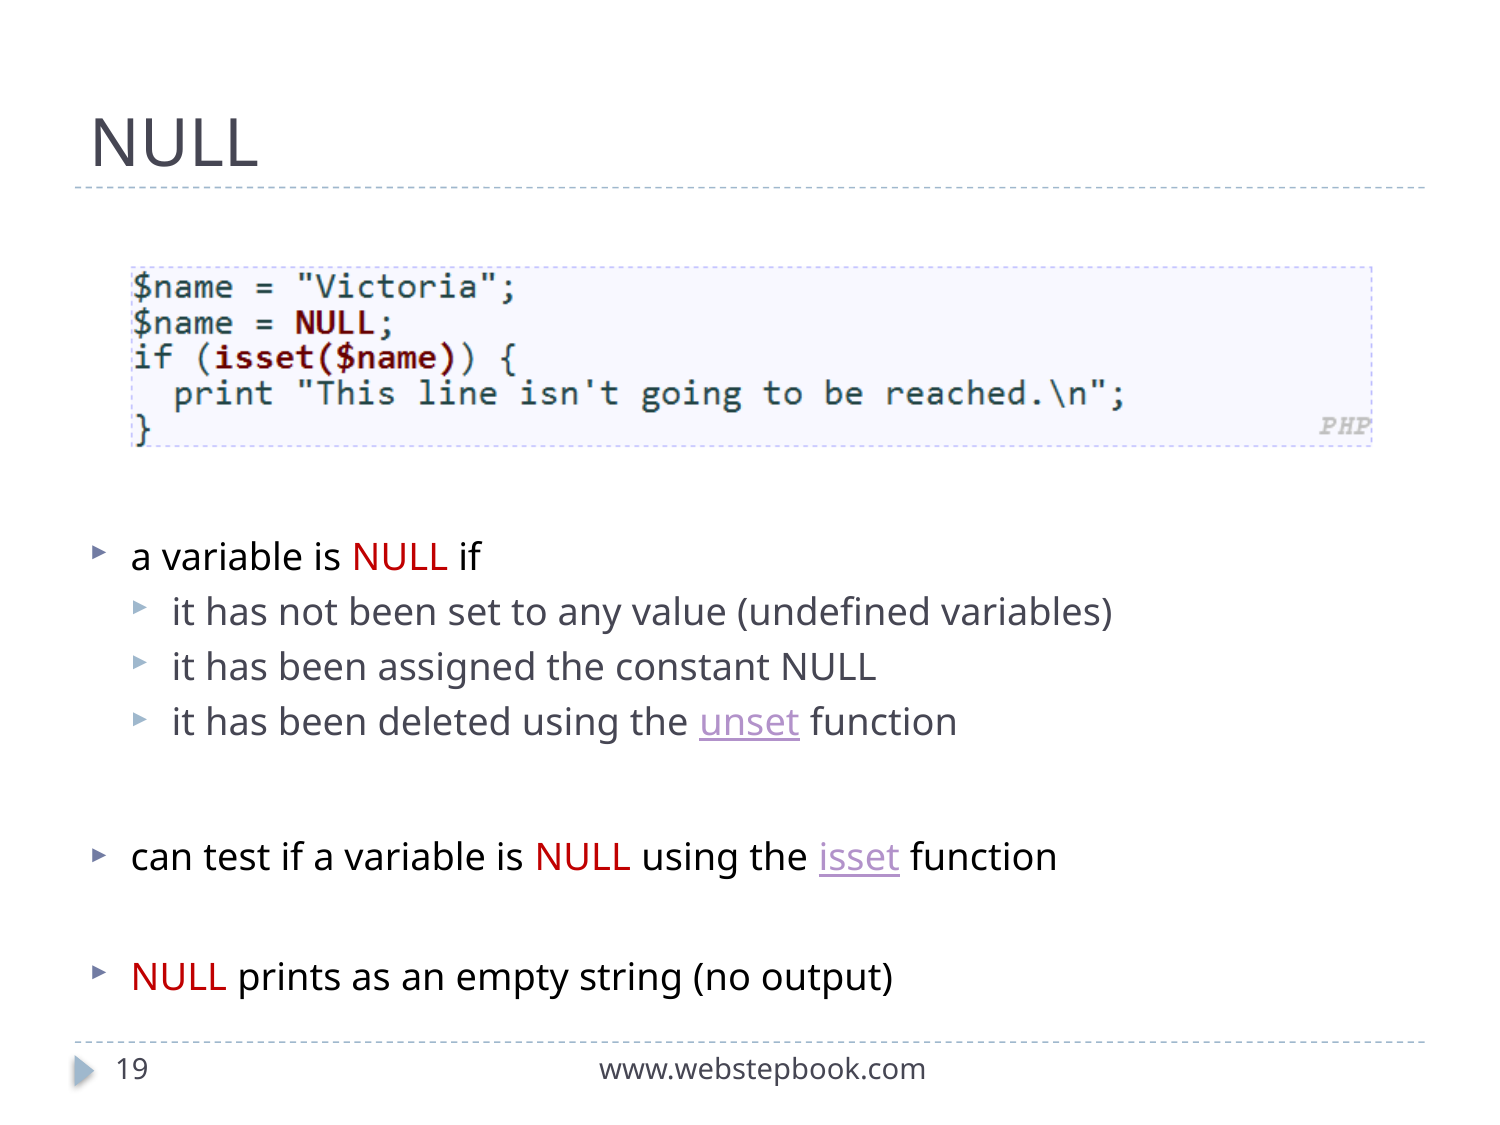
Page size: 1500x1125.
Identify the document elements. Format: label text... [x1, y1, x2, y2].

list a variable is NULL if it has not been set to any value (undefined variables) it has been assigned the constant NULL it has been deleted using the unset function can test if a variable is NULL using the isset function NULL prints as an empty string (no output) [75, 525, 1425, 1010]
title NULL [75, 24, 1425, 188]
footer www.webstepbook.com [475, 1042, 1051, 1103]
slide_number 19 [100, 1042, 426, 1103]
picture [124, 262, 1382, 455]
